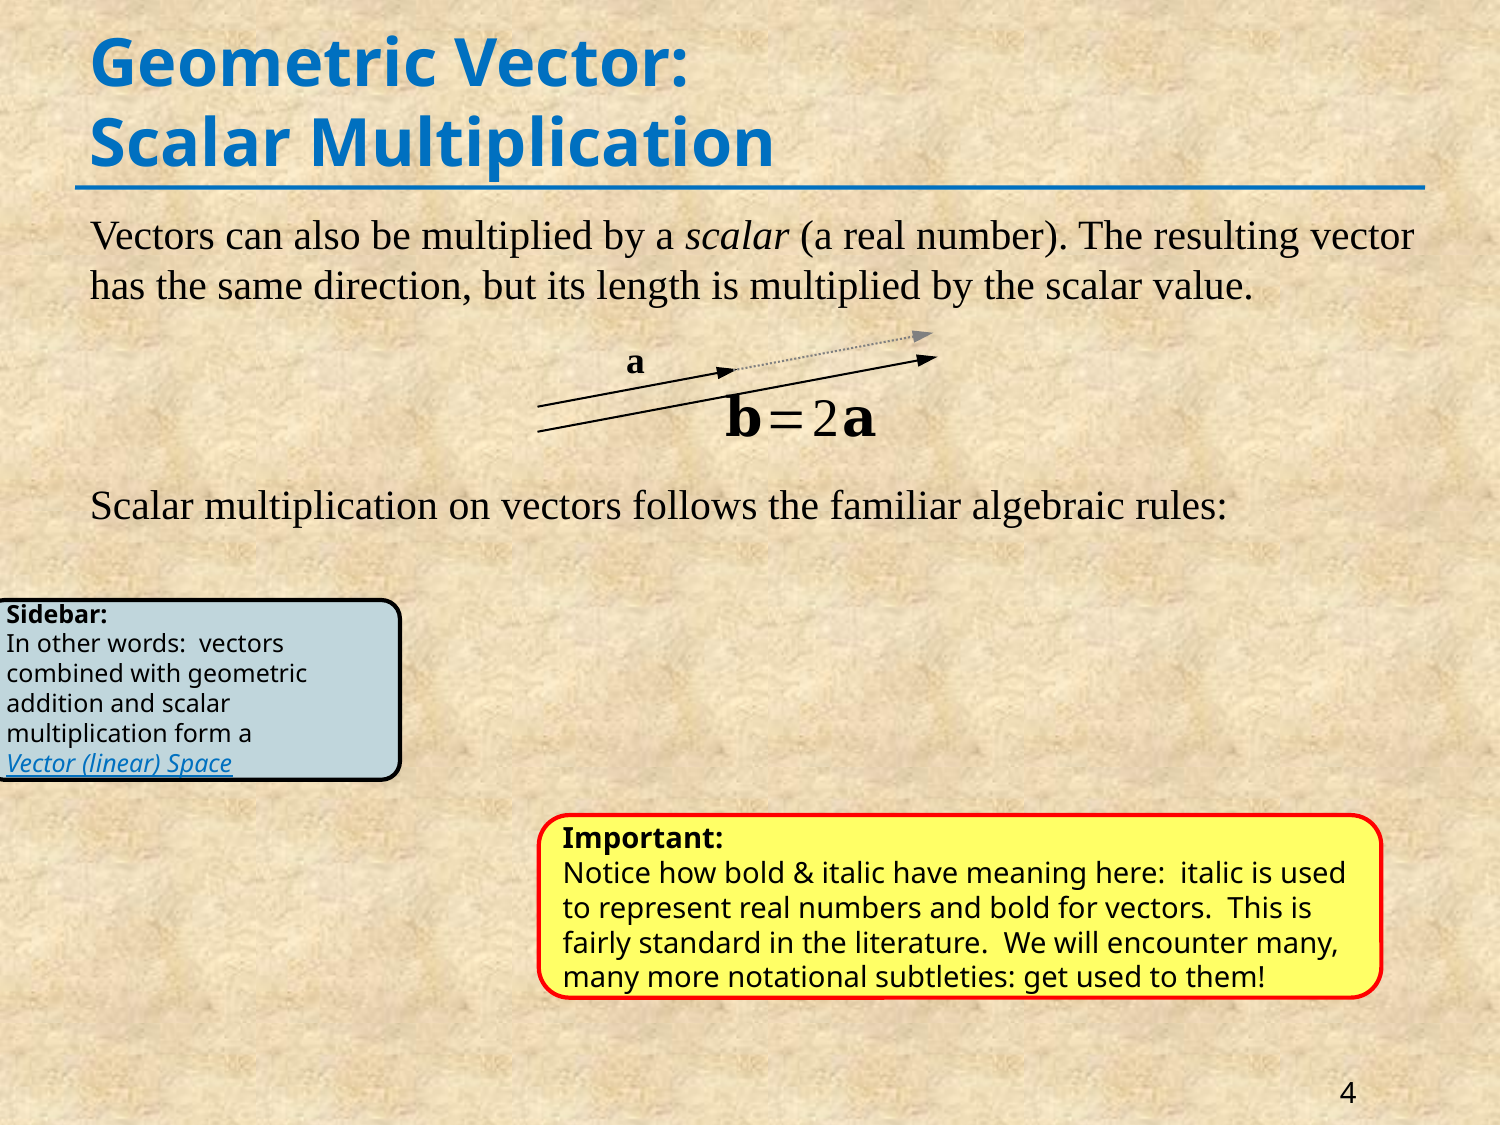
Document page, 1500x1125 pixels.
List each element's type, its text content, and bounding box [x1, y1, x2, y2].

text_box Important: Notice how bold & italic have meaning here: italic is used to represent real numbers and bold for vectors. This is fairly standard in the literature. We will encounter many, many more notational subtleties: get used to them! [537, 813, 1383, 1000]
title Geometric Vector: Scalar Multiplication [75, 24, 1488, 188]
picture [0, 0, 1500, 1125]
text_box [537, 327, 938, 450]
text_box Sidebar: In other words: vectors combined with geometric addition and scalar multiplication form a Vector (linear) Space [0, 598, 402, 782]
slide_number 4 [1325, 1066, 1425, 1125]
list Vectors can also be multiplied by a scalar (a real number). The resulting vector has the same direction, but its length is multiplied by the scalar value. Scalar multiplication on vectors follows the familiar algebraic rules: [75, 200, 1488, 1063]
